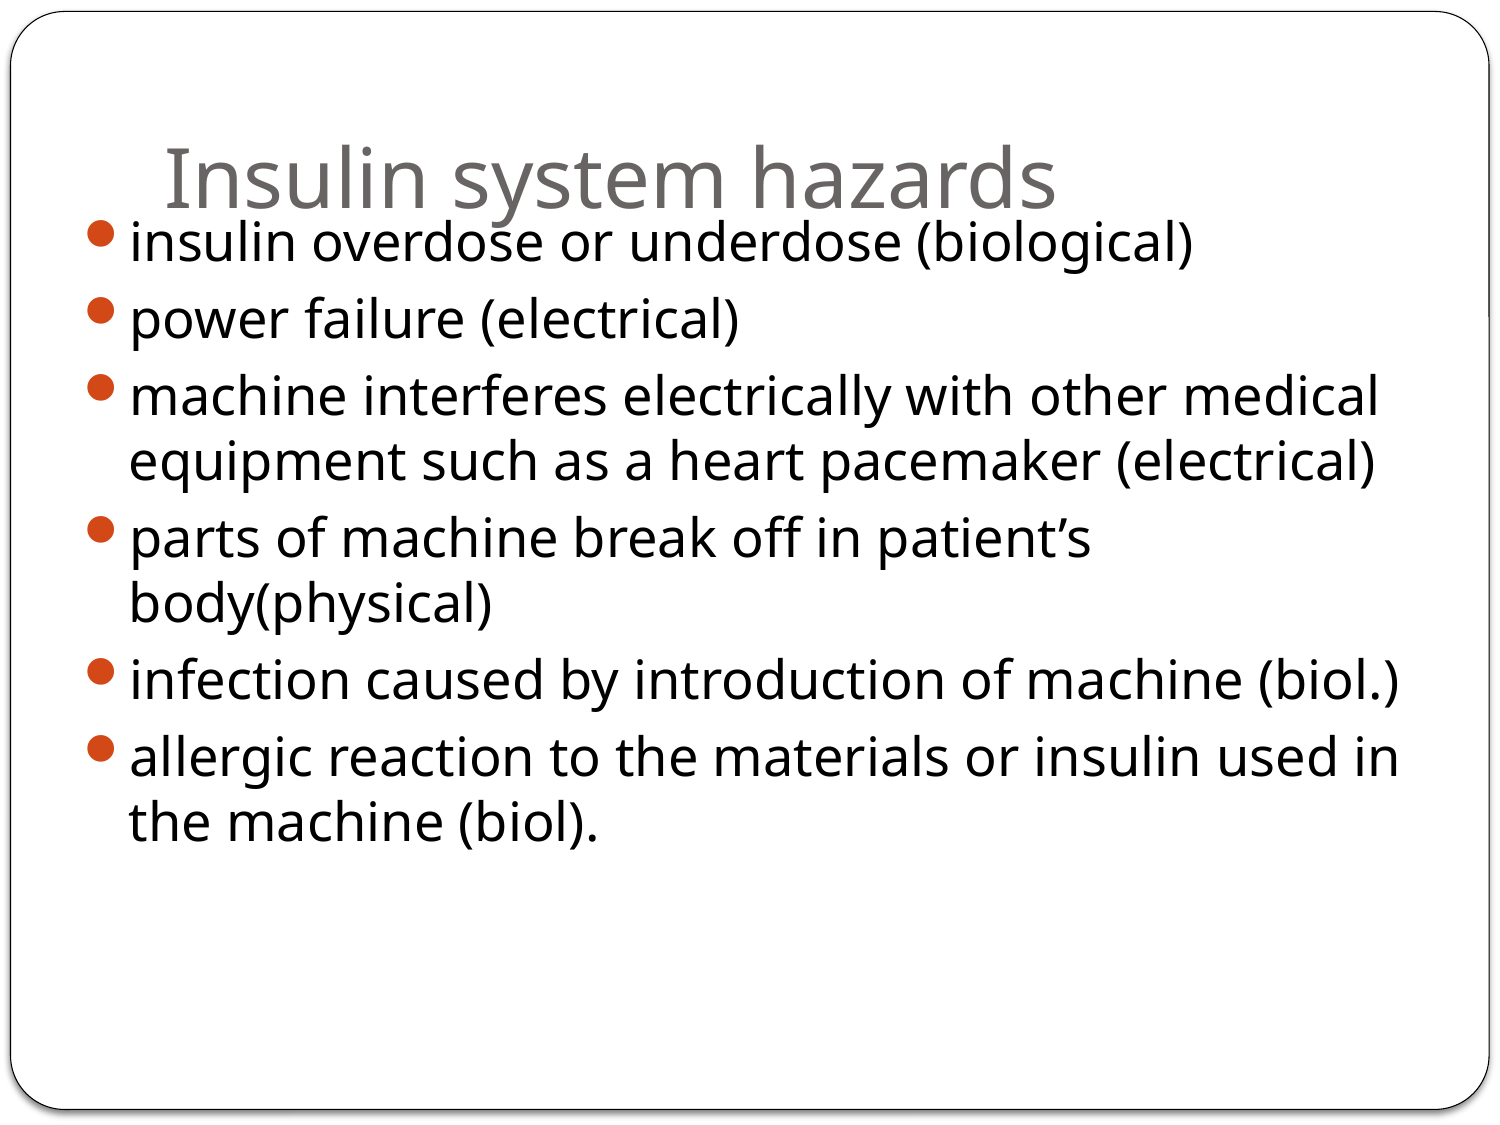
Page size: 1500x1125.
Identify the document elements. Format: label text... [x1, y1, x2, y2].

title Insulin system hazards [150, 45, 1425, 233]
list insulin overdose or underdose (biological) power failure (electrical) machine interferes electrically with other medical equipment such as a heart pacemaker (electrical) parts of machine break off in patient’s body(physical) infection caused by introduction of machine (biol.) allergic reaction to the materials or insulin used in the machine (biol). [69, 200, 1420, 988]
